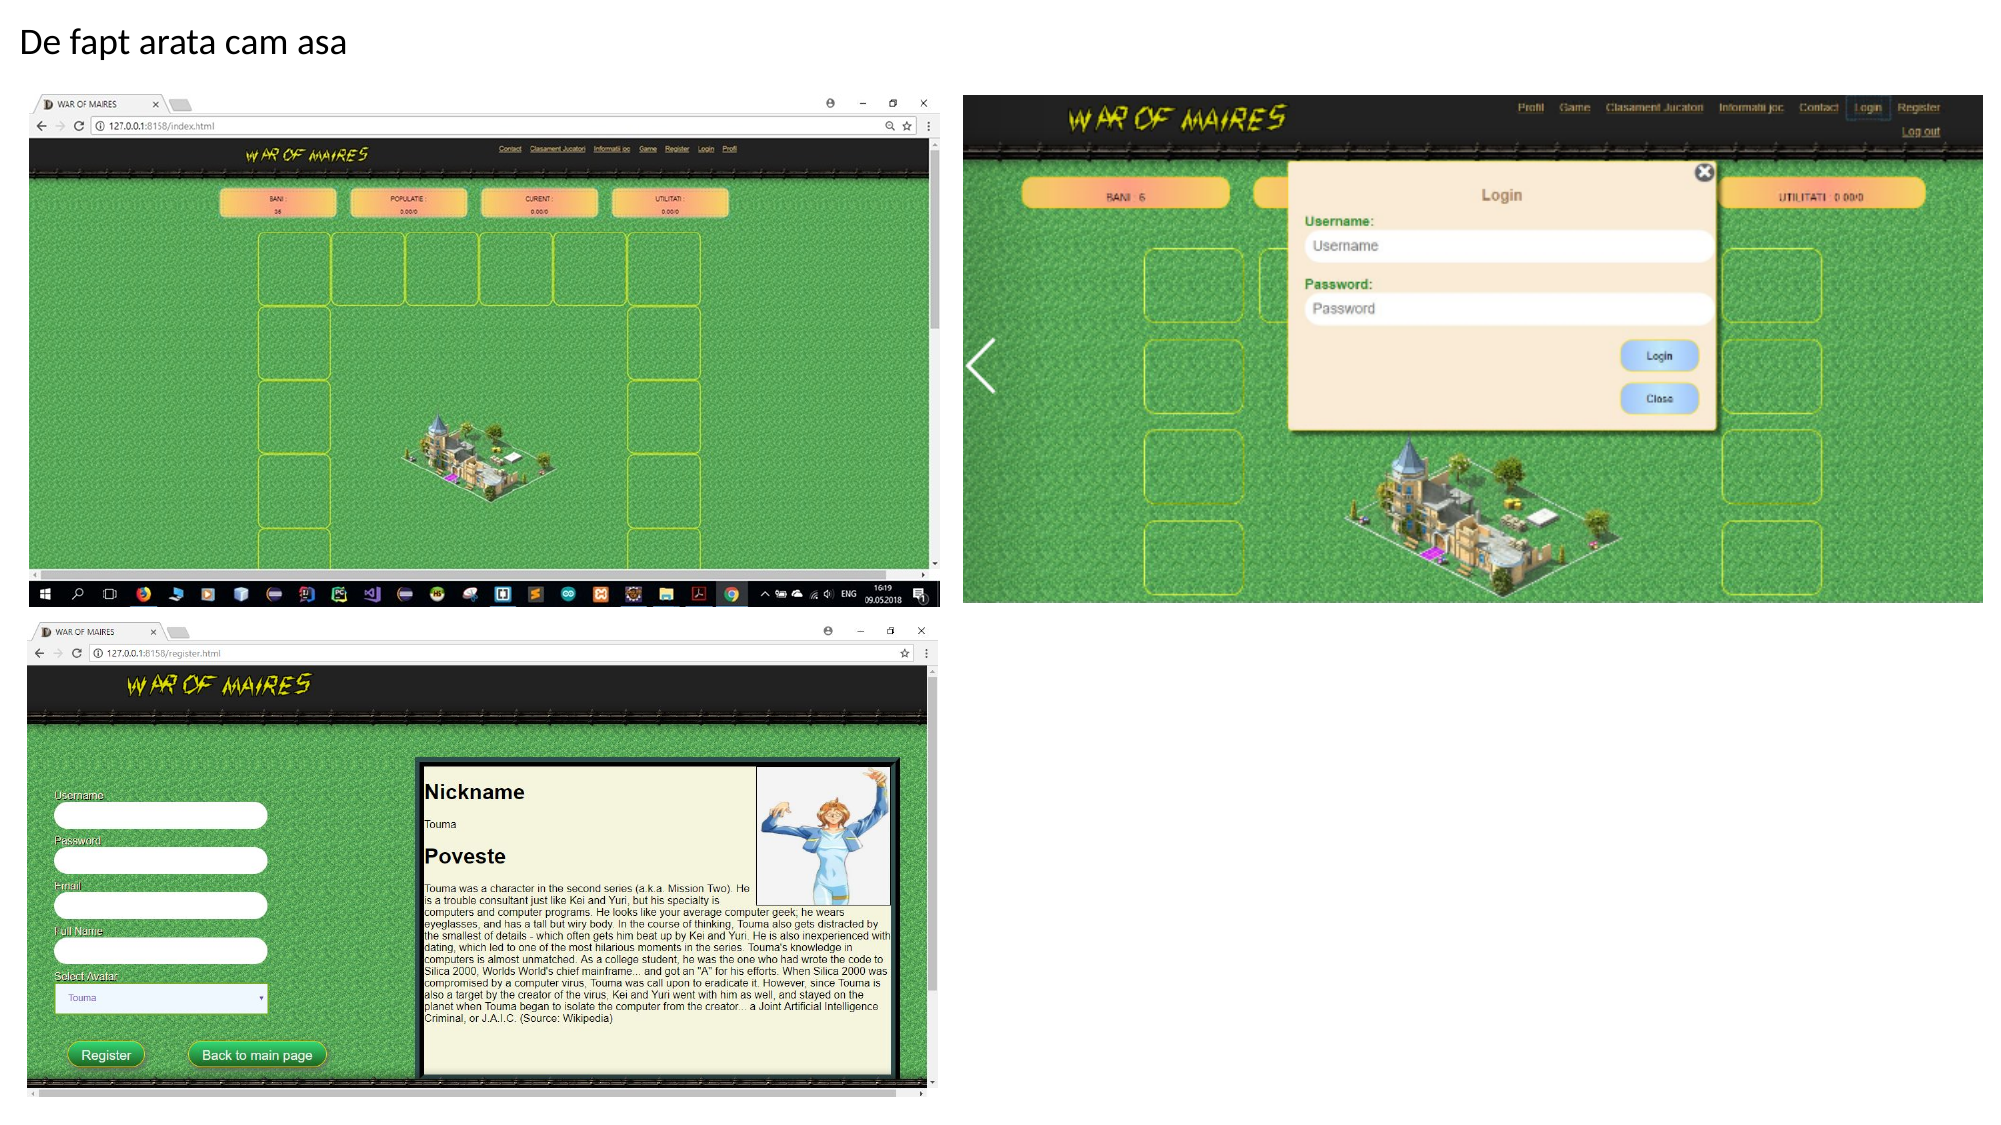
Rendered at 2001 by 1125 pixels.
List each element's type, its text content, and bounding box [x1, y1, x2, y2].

picture [29, 94, 940, 607]
text_box De fapt arata cam asa [0, 9, 409, 70]
picture [963, 95, 1983, 603]
picture [27, 622, 938, 1097]
